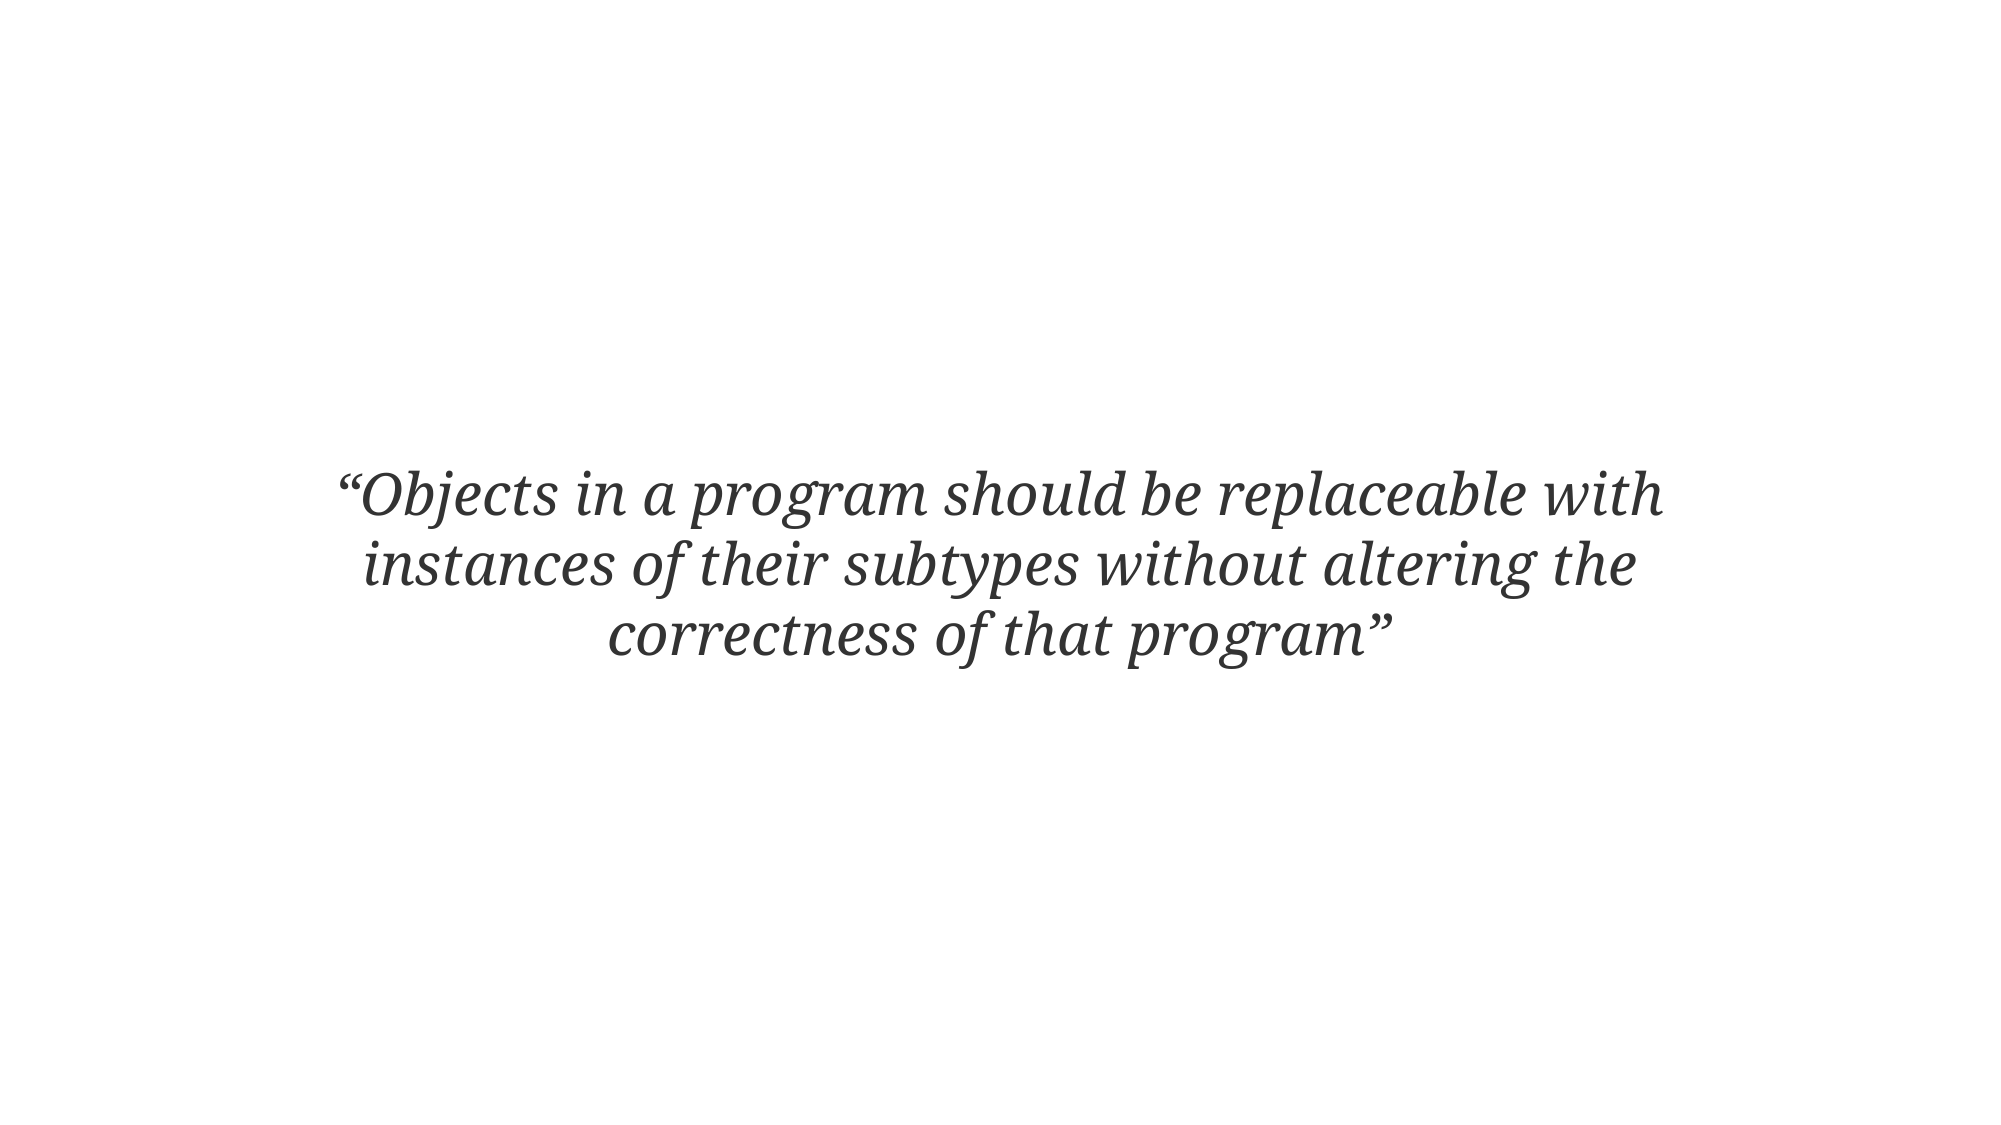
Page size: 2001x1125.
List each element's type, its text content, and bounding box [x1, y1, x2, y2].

title “Objects in a program should be replaceable with instances of their subtypes without altering the correctness of that program” [326, 78, 1674, 1047]
